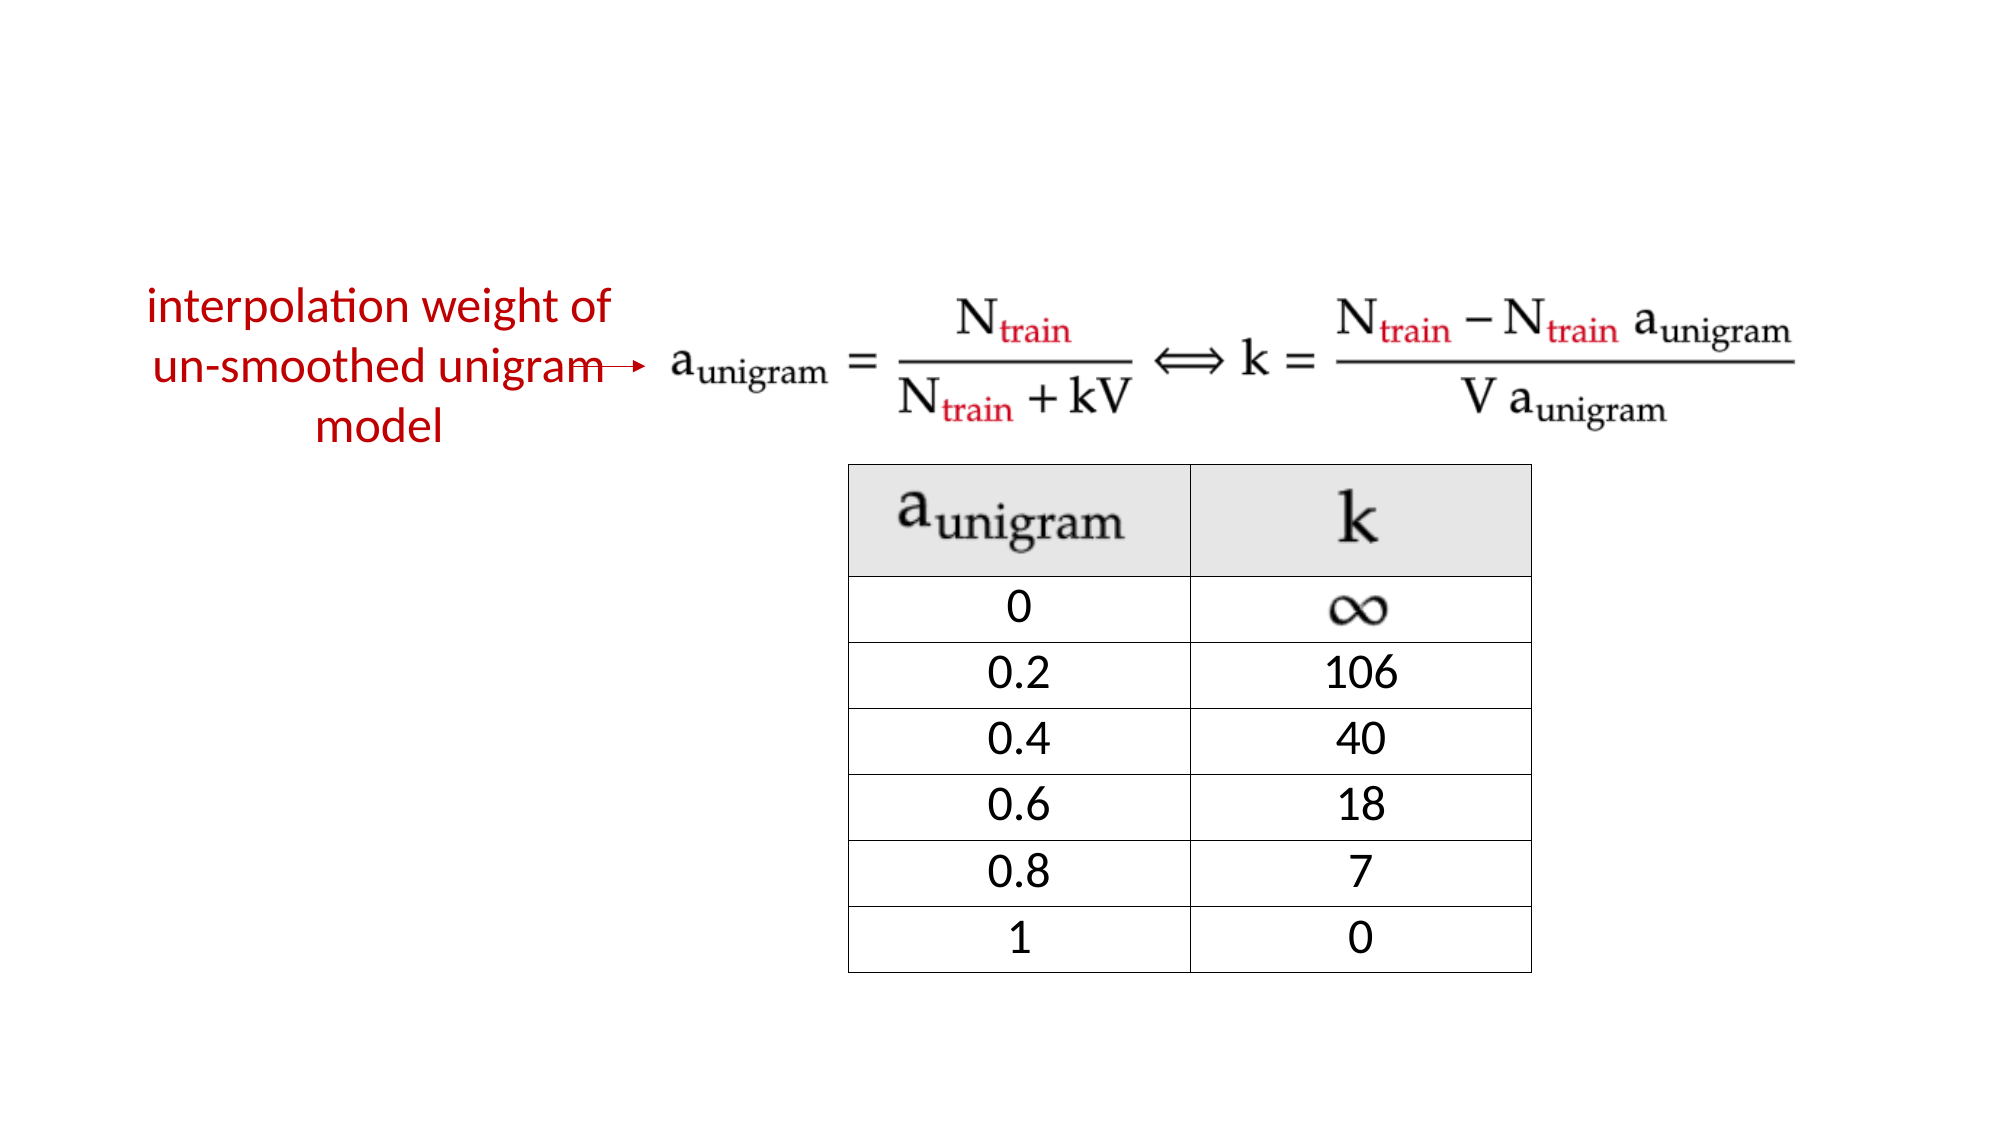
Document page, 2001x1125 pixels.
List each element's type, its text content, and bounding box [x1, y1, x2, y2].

table_header [1385, 465, 1531, 576]
picture [1318, 462, 1398, 651]
picture [889, 446, 1136, 556]
table_cell 0.2 [849, 643, 1190, 708]
table_cell 0.6 [849, 775, 1190, 840]
table_cell 18 [1191, 775, 1531, 840]
table_header [1191, 465, 1330, 576]
table_cell 0 [1191, 907, 1531, 972]
table_cell 106 [1191, 643, 1531, 708]
table_cell [1398, 577, 1531, 642]
table_cell 40 [1191, 709, 1531, 774]
table_cell [1191, 577, 1318, 642]
table_cell 7 [1191, 841, 1531, 906]
table_cell 1 [849, 907, 1190, 972]
table_header [849, 465, 1190, 576]
text_box interpolation weight of un-smoothed unigram model [131, 265, 627, 461]
picture [665, 278, 1804, 433]
table_cell 0.4 [849, 709, 1190, 774]
table_cell 0.8 [849, 841, 1190, 906]
table_cell 0 [849, 577, 1190, 642]
